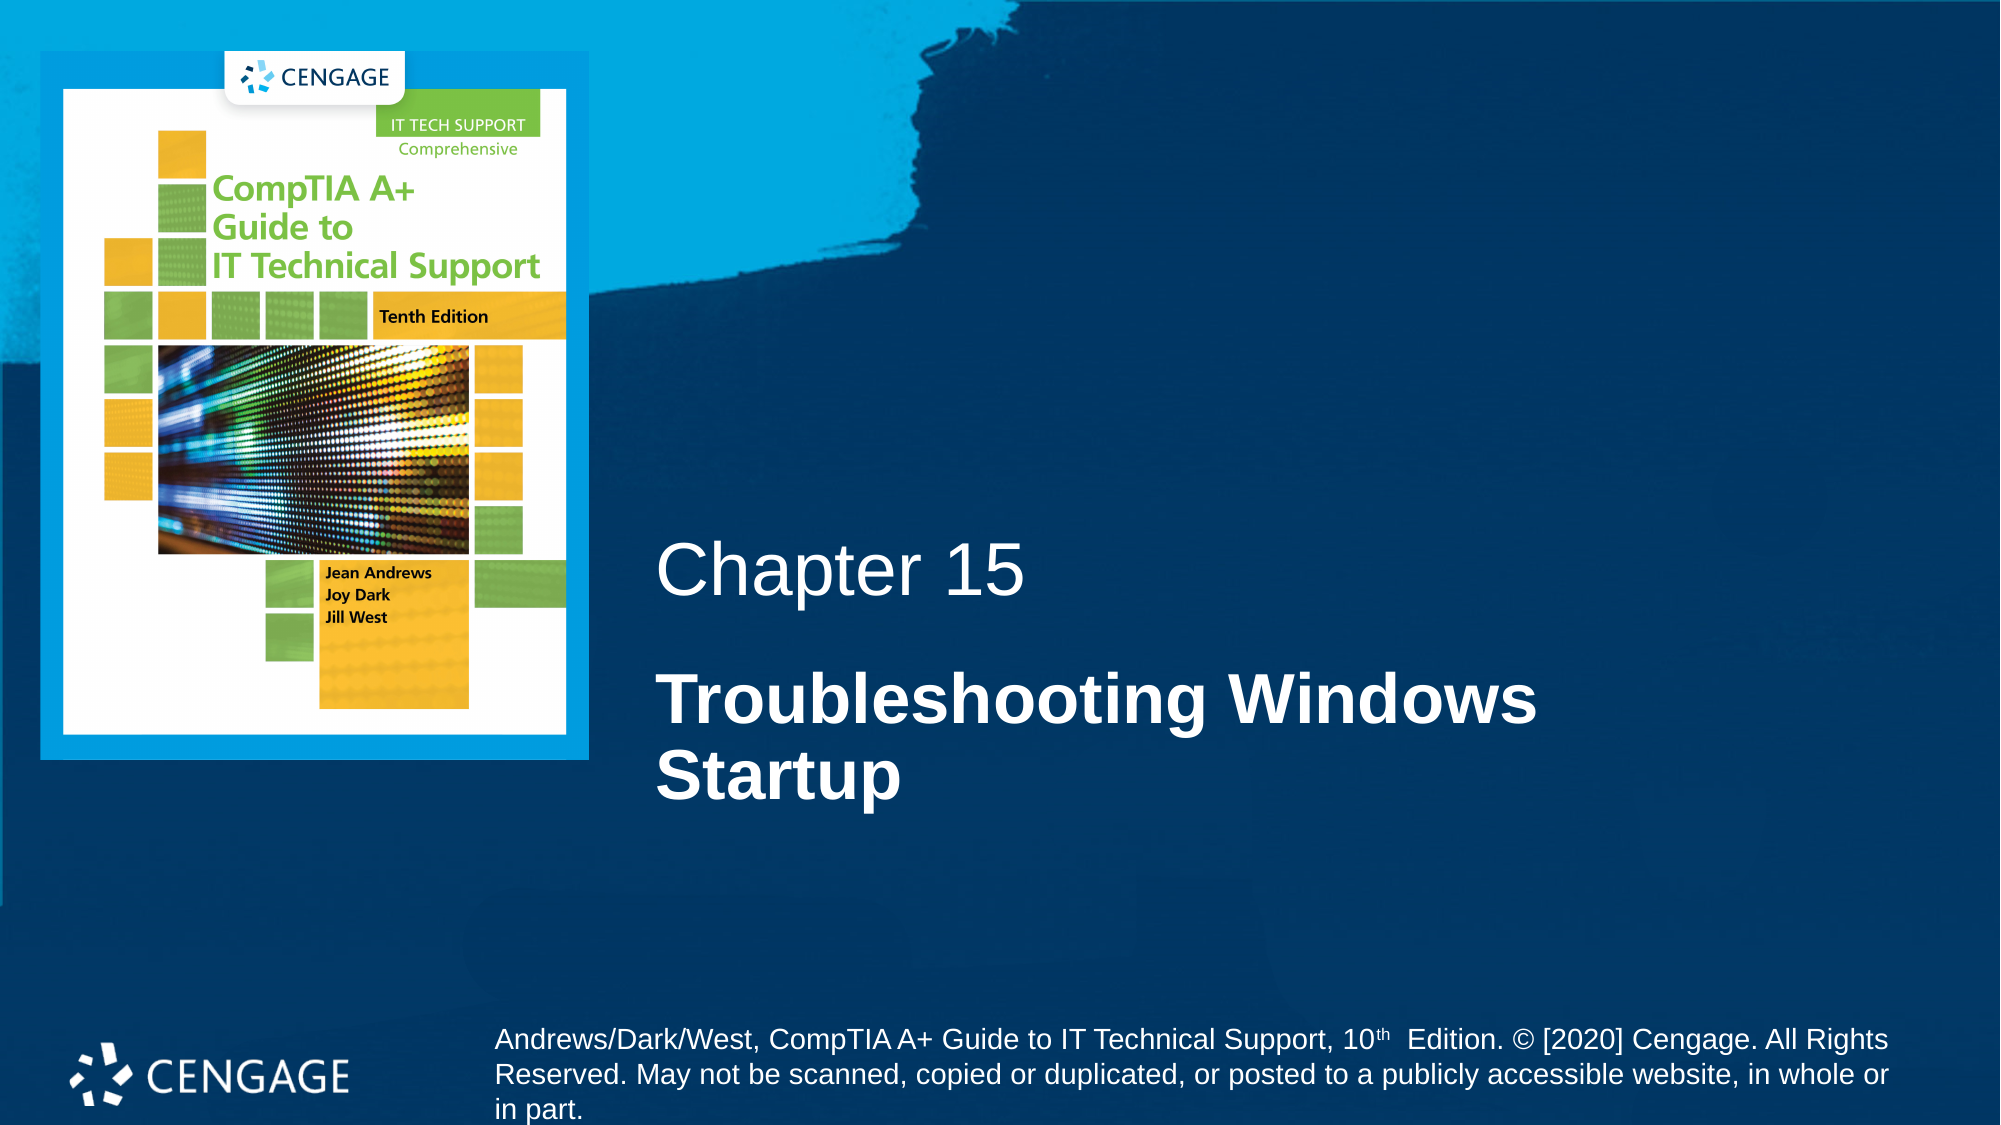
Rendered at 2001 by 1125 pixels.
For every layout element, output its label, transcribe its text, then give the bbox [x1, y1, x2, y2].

footer Andrews/Dark/West, CompTIA A+ Guide to IT Technical Support, 10th Edition. © [2020] Cengage. All Rights Reserved. May not be scanned, copied or duplicated, or posted to a publicly accessible website, in whole or in part. [479, 1042, 1924, 1103]
picture [0, 2, 2000, 1125]
picture [925, 43, 946, 52]
title Troubleshooting Windows Startup [655, 662, 1706, 773]
list Chapter 15 [655, 510, 1197, 612]
picture [64, 52, 566, 734]
